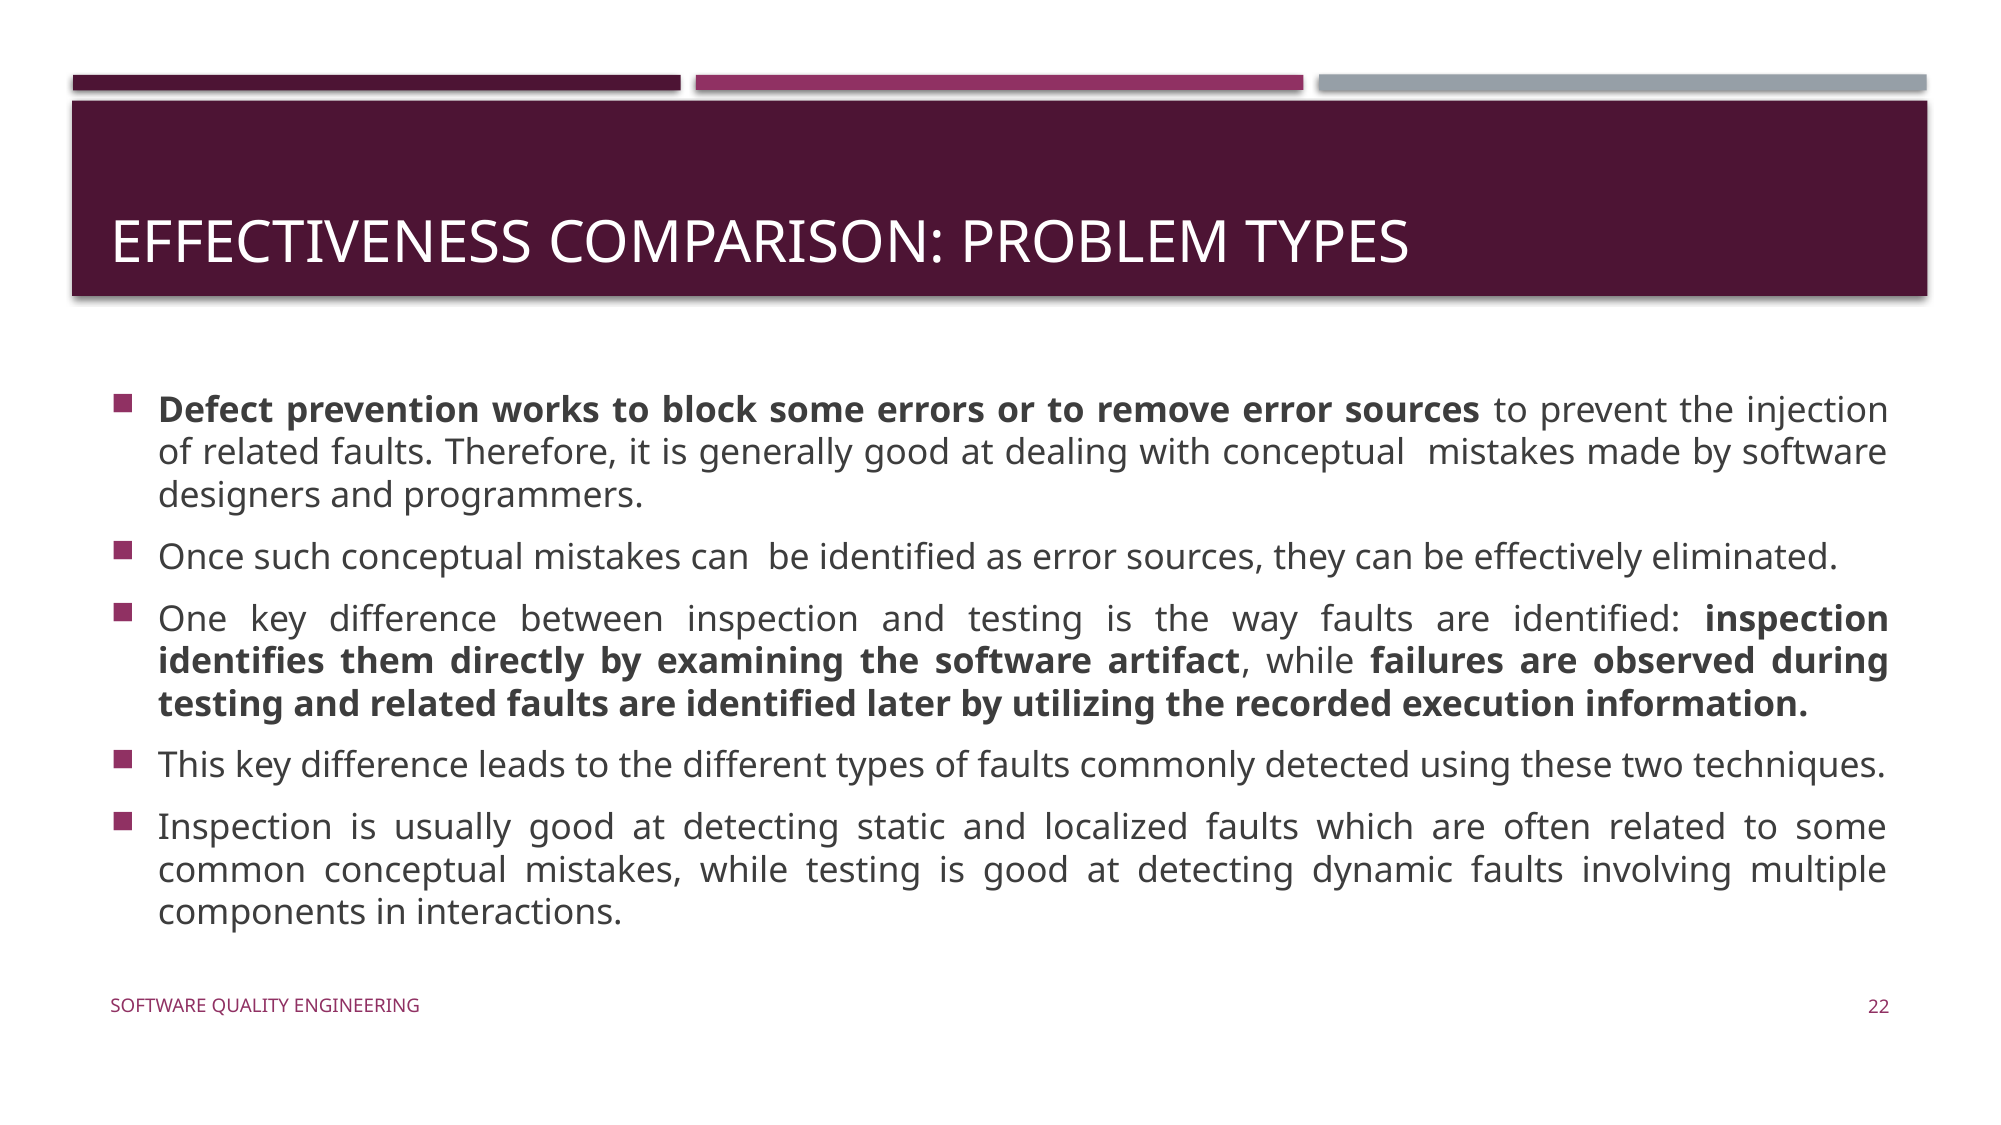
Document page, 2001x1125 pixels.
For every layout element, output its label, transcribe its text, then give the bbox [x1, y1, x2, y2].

list Defect prevention works to block some errors or to remove error sources to prevent the injection of related faults. Therefore, it is generally good at dealing with conceptual mistakes made by software designers and programmers. Once such conceptual mistakes can be identified as error sources, they can be effectively eliminated. One key difference between inspection and testing is the way faults are identified: inspection identifies them directly by examining the software artifact, while failures are observed during testing and related faults are identified later by utilizing the recorded execution information. This key difference leads to the different types of faults commonly detected using these two techniques. Inspection is usually good at detecting static and localized faults which are often related to some common conceptual mistakes, while testing is good at detecting dynamic faults involving multiple components in interactions. [95, 357, 1905, 962]
footer Software Quality Engineering [95, 976, 1230, 1037]
slide_number 22 [1732, 977, 1905, 1037]
title EFFECTIVENESS COMPARISON: Problem types [95, 115, 1905, 282]
